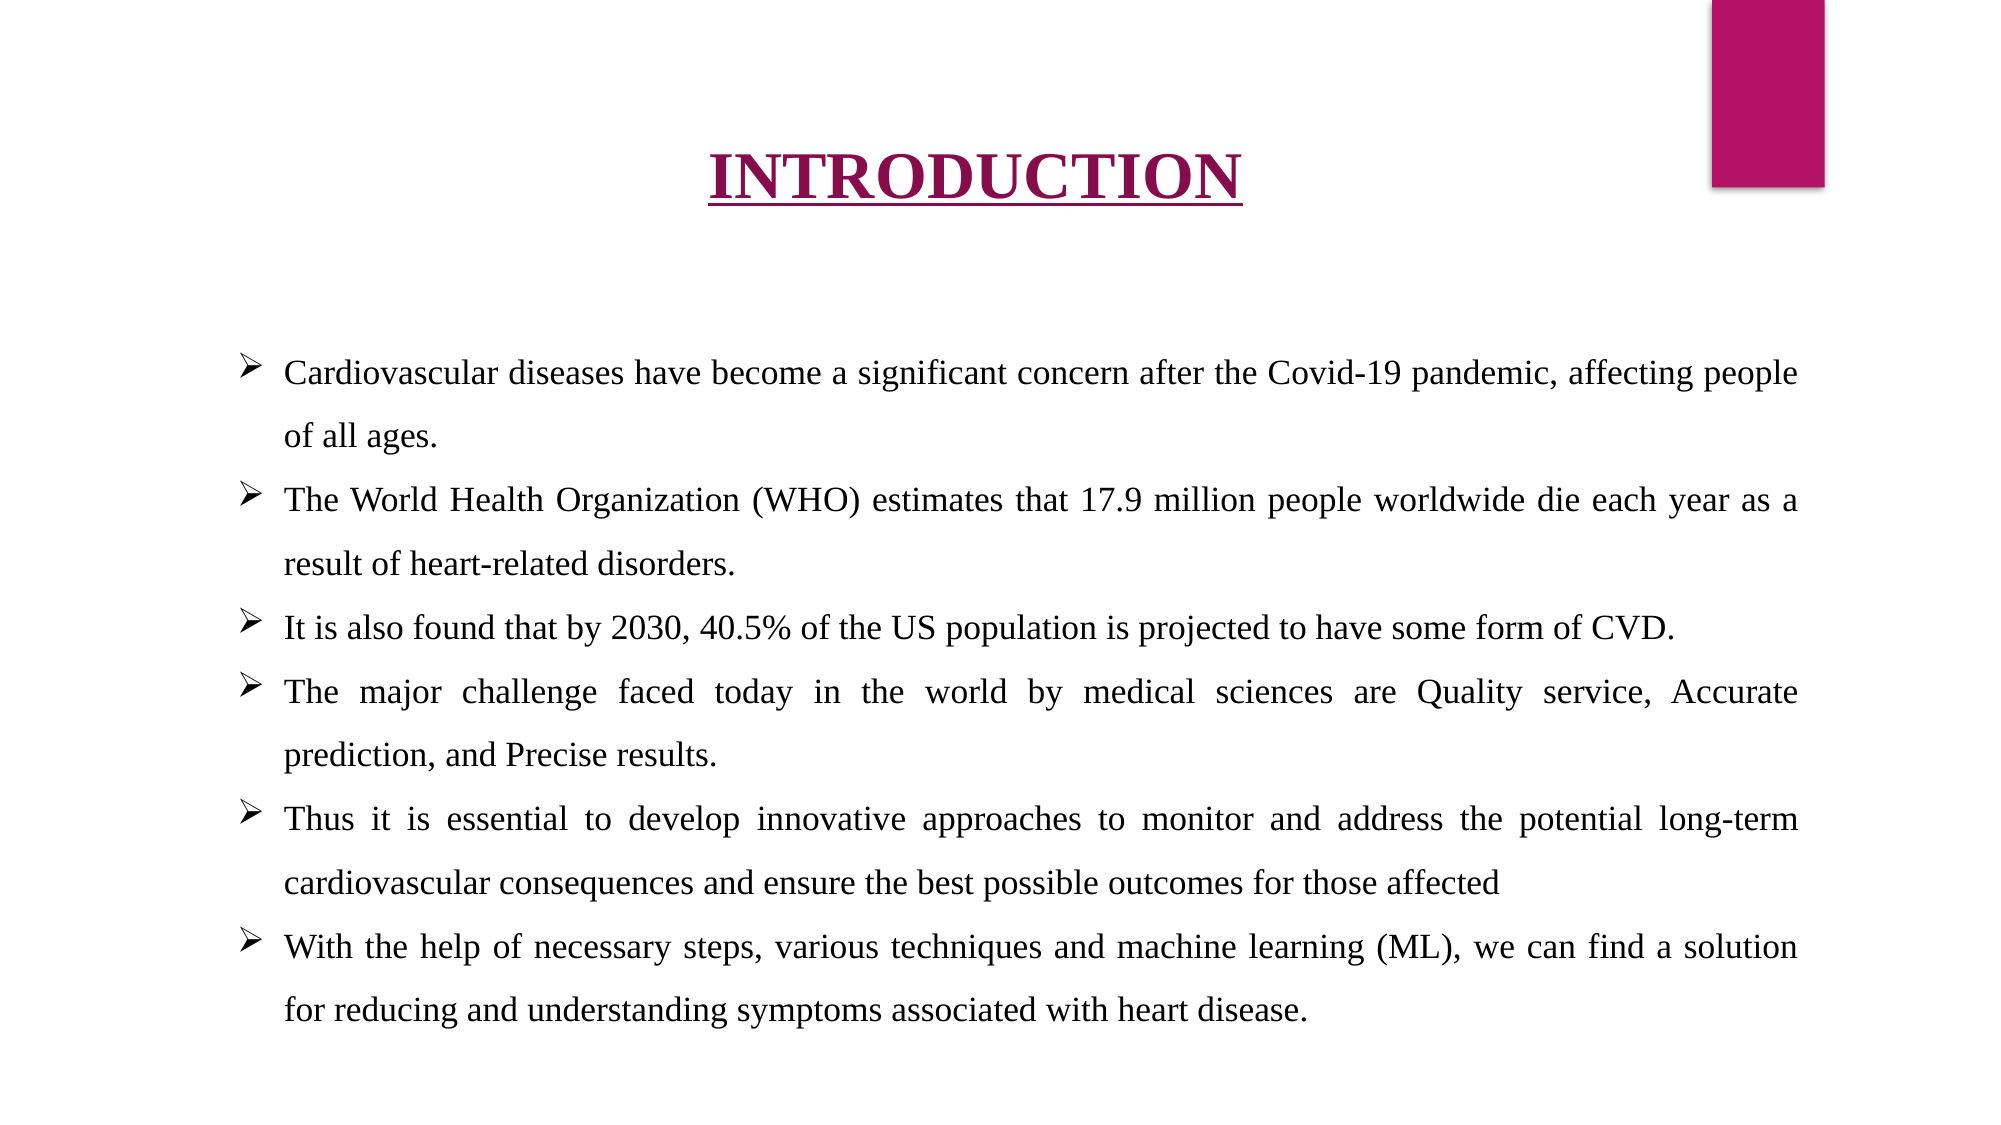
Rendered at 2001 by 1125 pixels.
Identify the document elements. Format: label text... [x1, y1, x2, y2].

text_box INTRODUCTION [693, 124, 1258, 220]
text_box Cardiovascular diseases have become a significant concern after the Covid-19 pandemic, affecting people of all ages. The World Health Organization (WHO) estimates that 17.9 million people worldwide die each year as a result of heart-related disorders. It is also found that by 2030, 40.5% of the US population is projected to have some form of CVD. The major challenge faced today in the world by medical sciences are Quality service, Accurate prediction, and Precise results. Thus it is essential to develop innovative approaches to monitor and address the potential long-term cardiovascular consequences and ensure the best possible outcomes for those affected With the help of necessary steps, various techniques and machine learning (ML), we can find a solution for reducing and understanding symptoms associated with heart disease. [222, 320, 1814, 1125]
